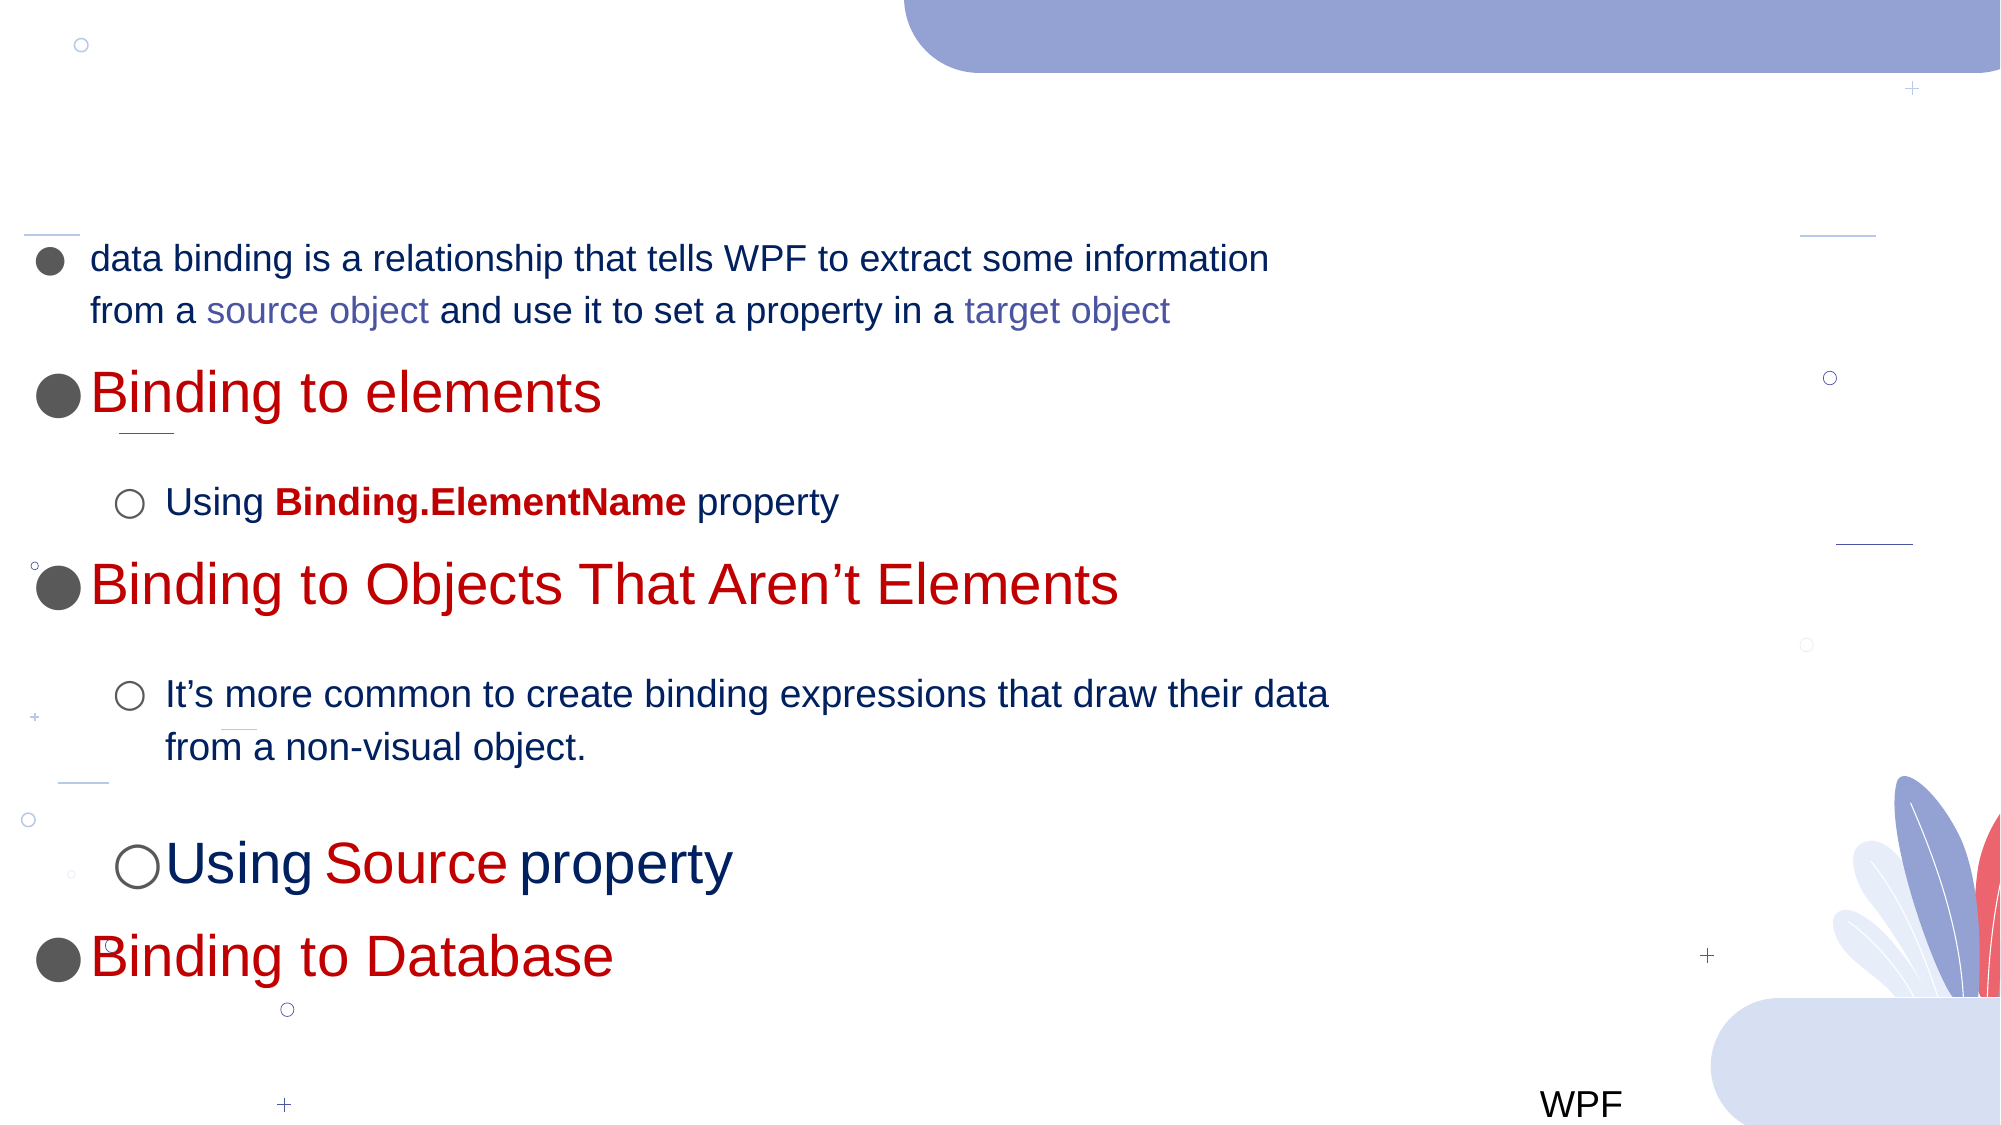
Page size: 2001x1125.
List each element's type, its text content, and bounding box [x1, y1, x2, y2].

text_box Data Binding [425, 62, 1750, 175]
footer WPF [1524, 1072, 2000, 1125]
list data binding is a relationship that tells WPF to extract some information from a source object and use it to set a property in a target object Binding to elements Using Binding.ElementName property Binding to Objects That Aren’t Elements It’s more common to create binding expressions that draw their data from a non-visual object. Using Source property Binding to Database [0, 212, 1350, 1113]
